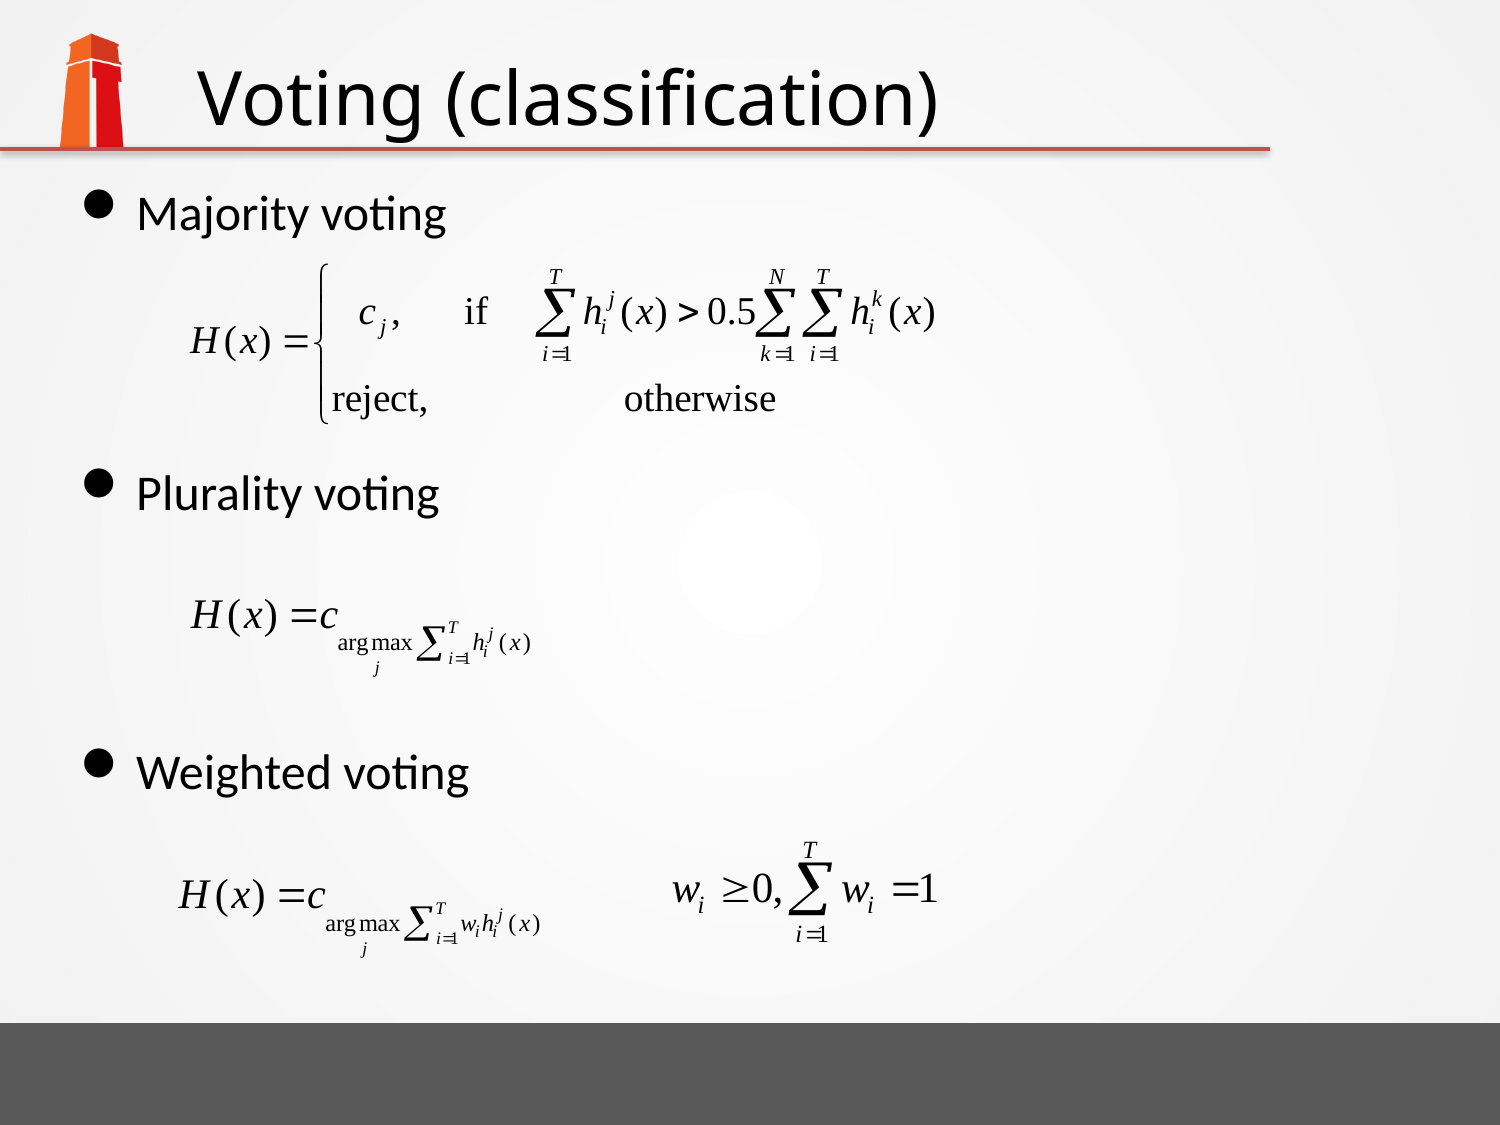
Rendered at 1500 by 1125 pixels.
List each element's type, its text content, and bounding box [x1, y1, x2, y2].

title Voting (classification) [183, 42, 1270, 149]
picture [16, 11, 166, 147]
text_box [664, 830, 945, 953]
list Majority voting Plurality voting Weighted voting [64, 172, 1415, 970]
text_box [182, 585, 538, 689]
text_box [182, 255, 945, 433]
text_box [170, 866, 550, 969]
